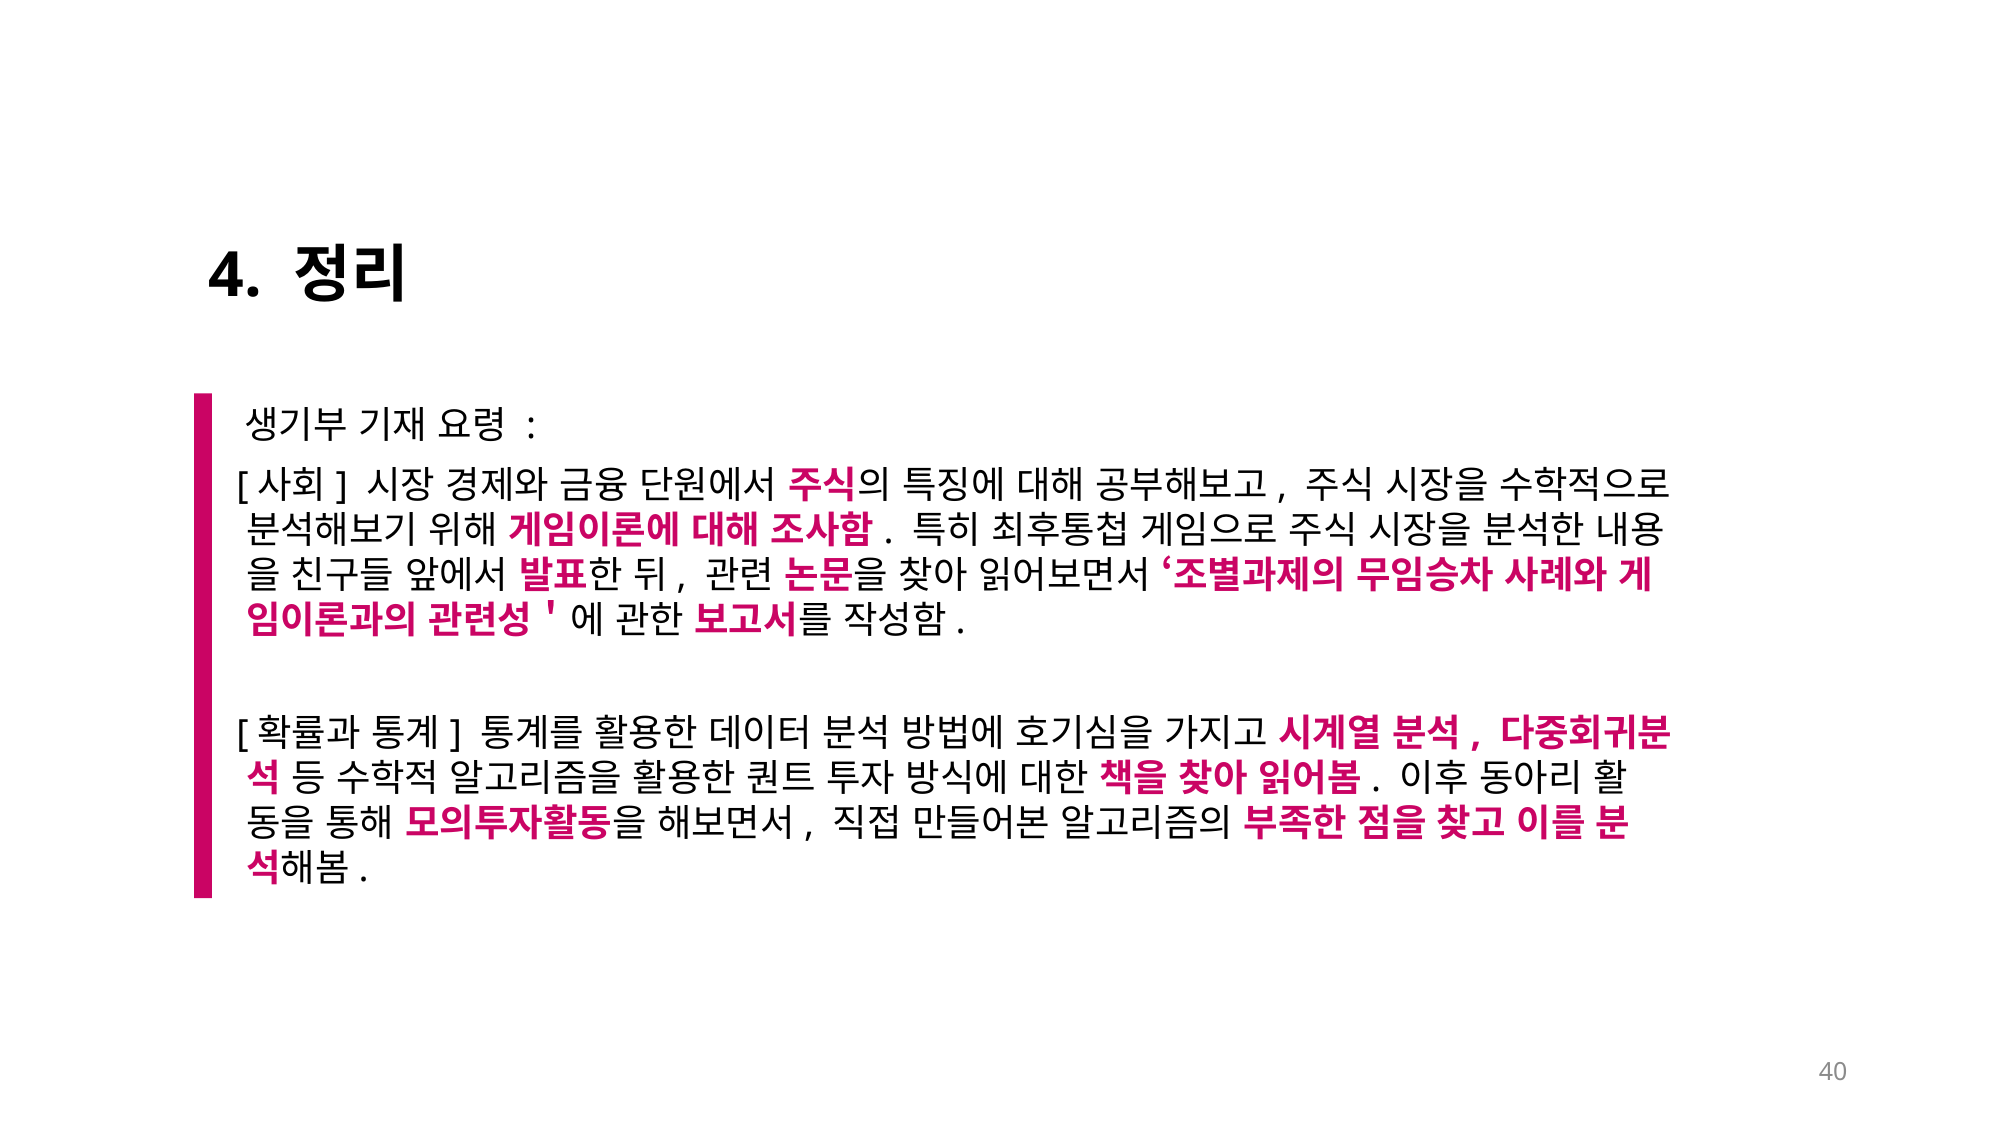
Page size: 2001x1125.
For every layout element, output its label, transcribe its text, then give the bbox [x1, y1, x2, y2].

slide_number 40 [1412, 1042, 1863, 1103]
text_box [194, 226, 1807, 899]
